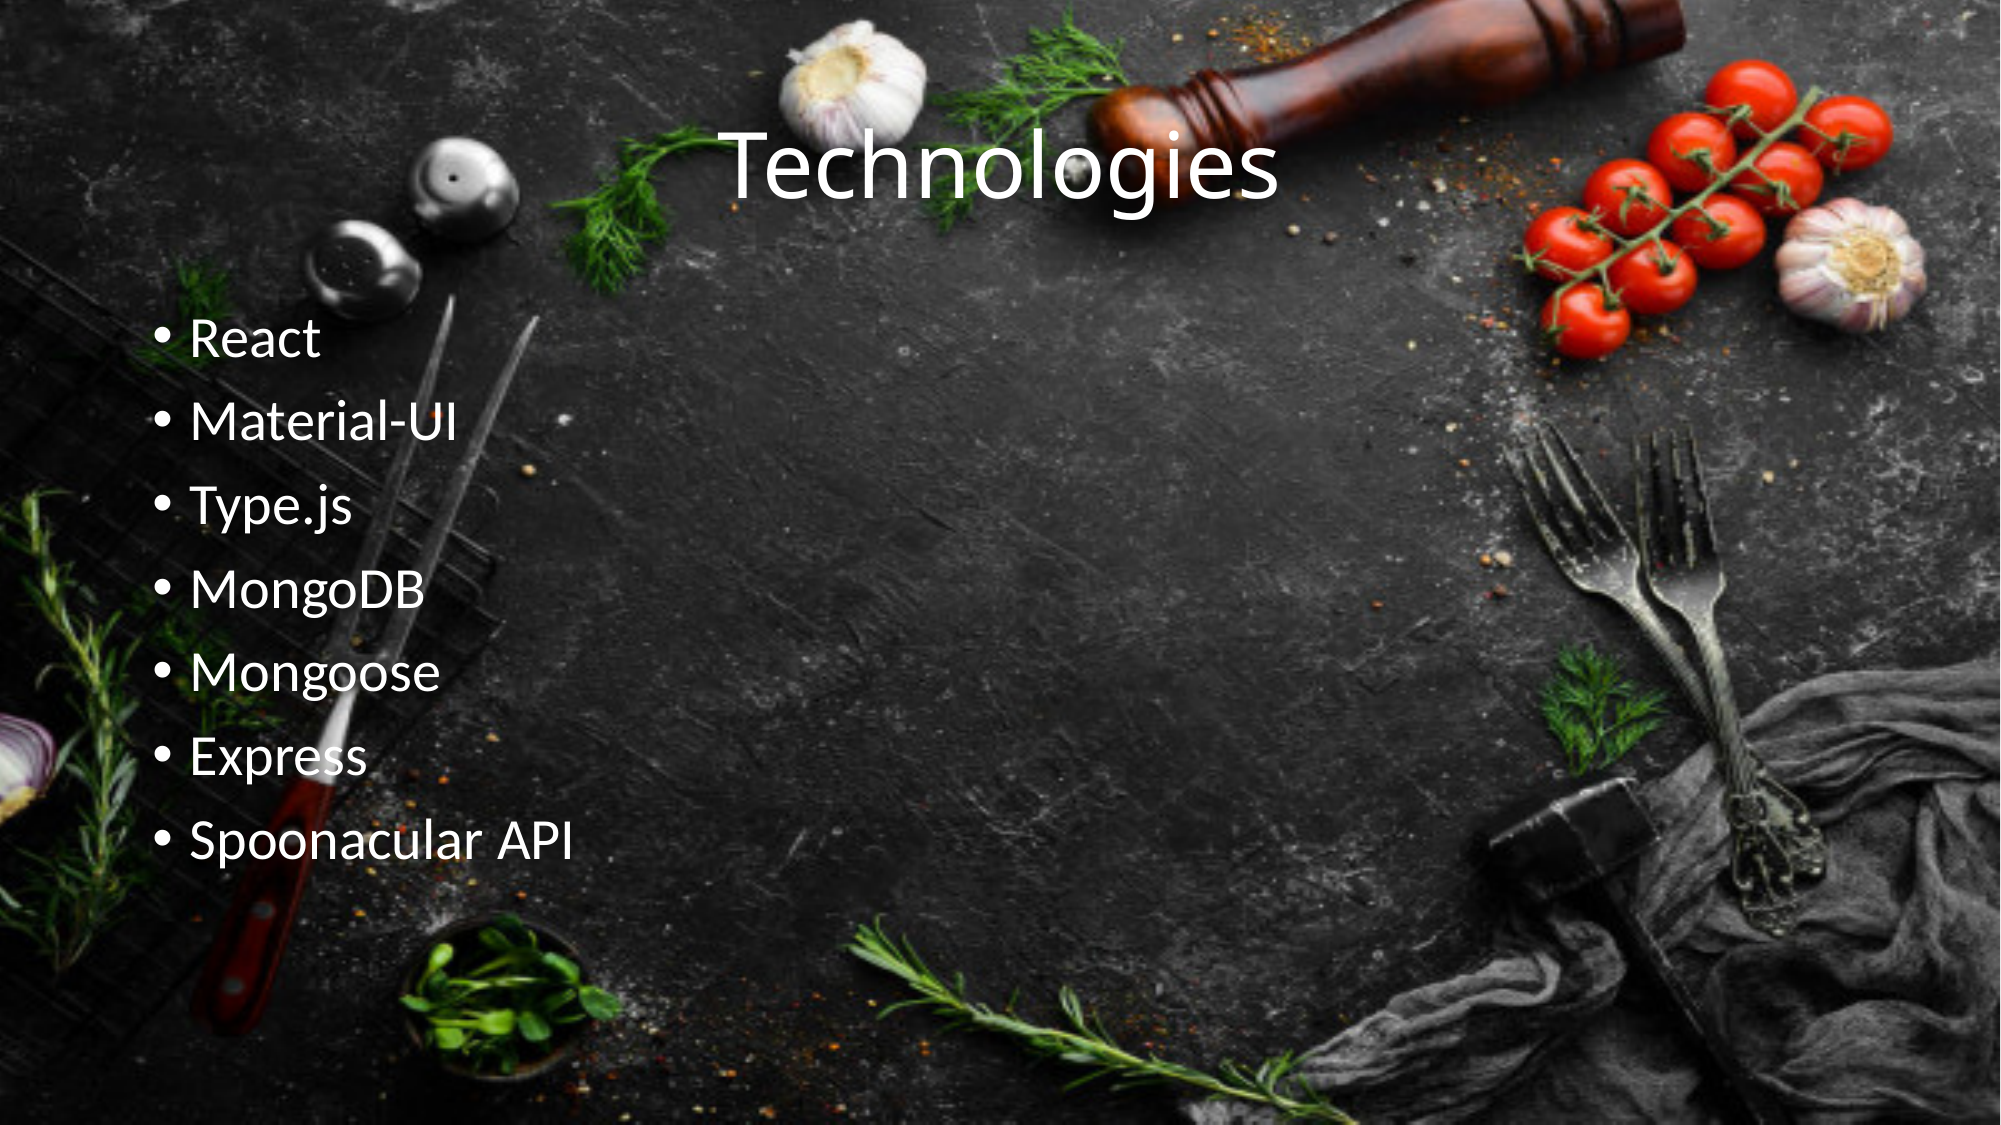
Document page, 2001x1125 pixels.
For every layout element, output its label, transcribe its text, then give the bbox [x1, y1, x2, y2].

list React Material-UI Type.js MongoDB Mongoose Express Spoonacular API [137, 299, 1863, 1014]
picture [0, 0, 2001, 1125]
title Technologies [137, 59, 1863, 278]
